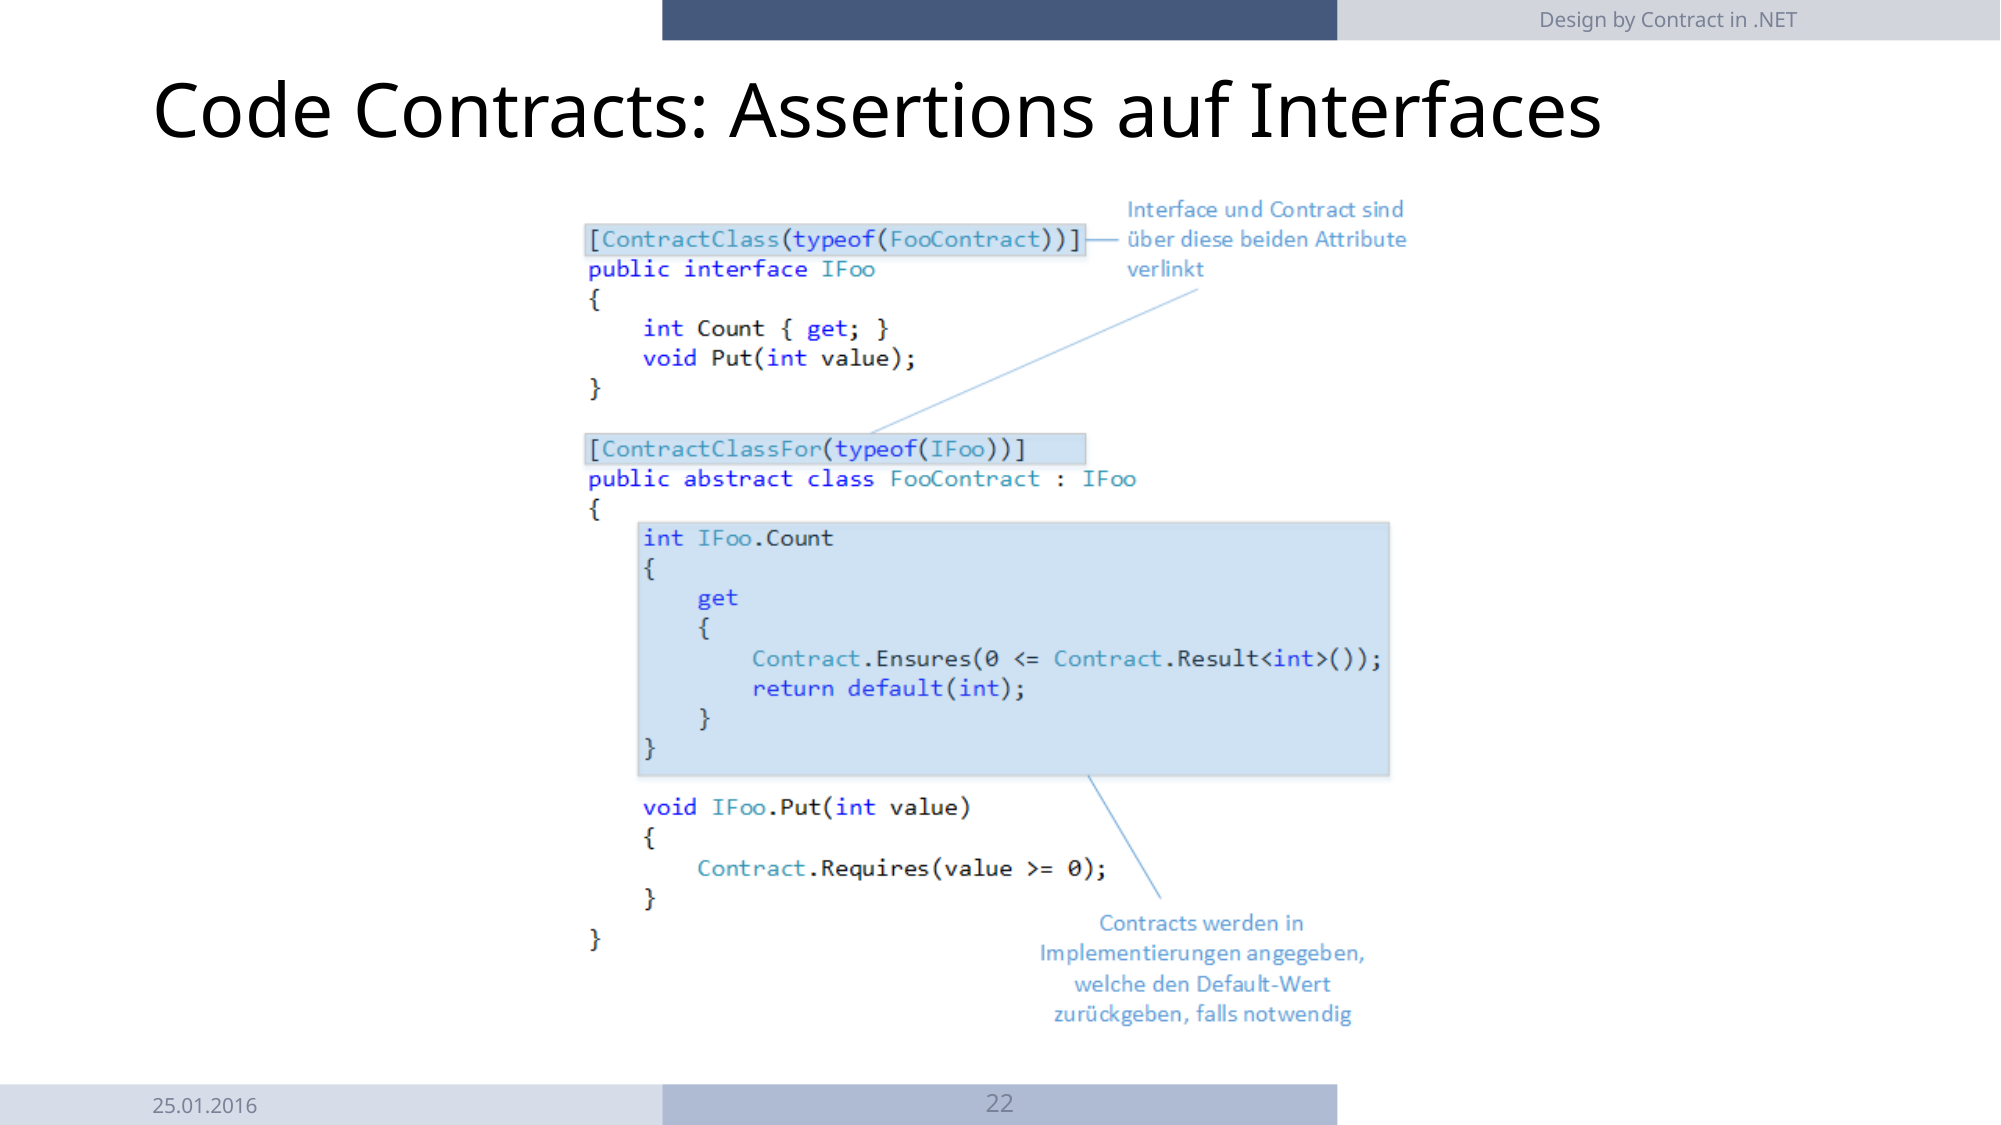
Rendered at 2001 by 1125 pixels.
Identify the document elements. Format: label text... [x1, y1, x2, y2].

footer Design by Contract in .NET [1358, 5, 1979, 36]
title Code Contracts: Assertions auf Interfaces [137, 59, 1863, 167]
slide_number 22 [774, 1089, 1225, 1120]
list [574, 186, 1426, 1042]
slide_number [137, 1089, 588, 1120]
